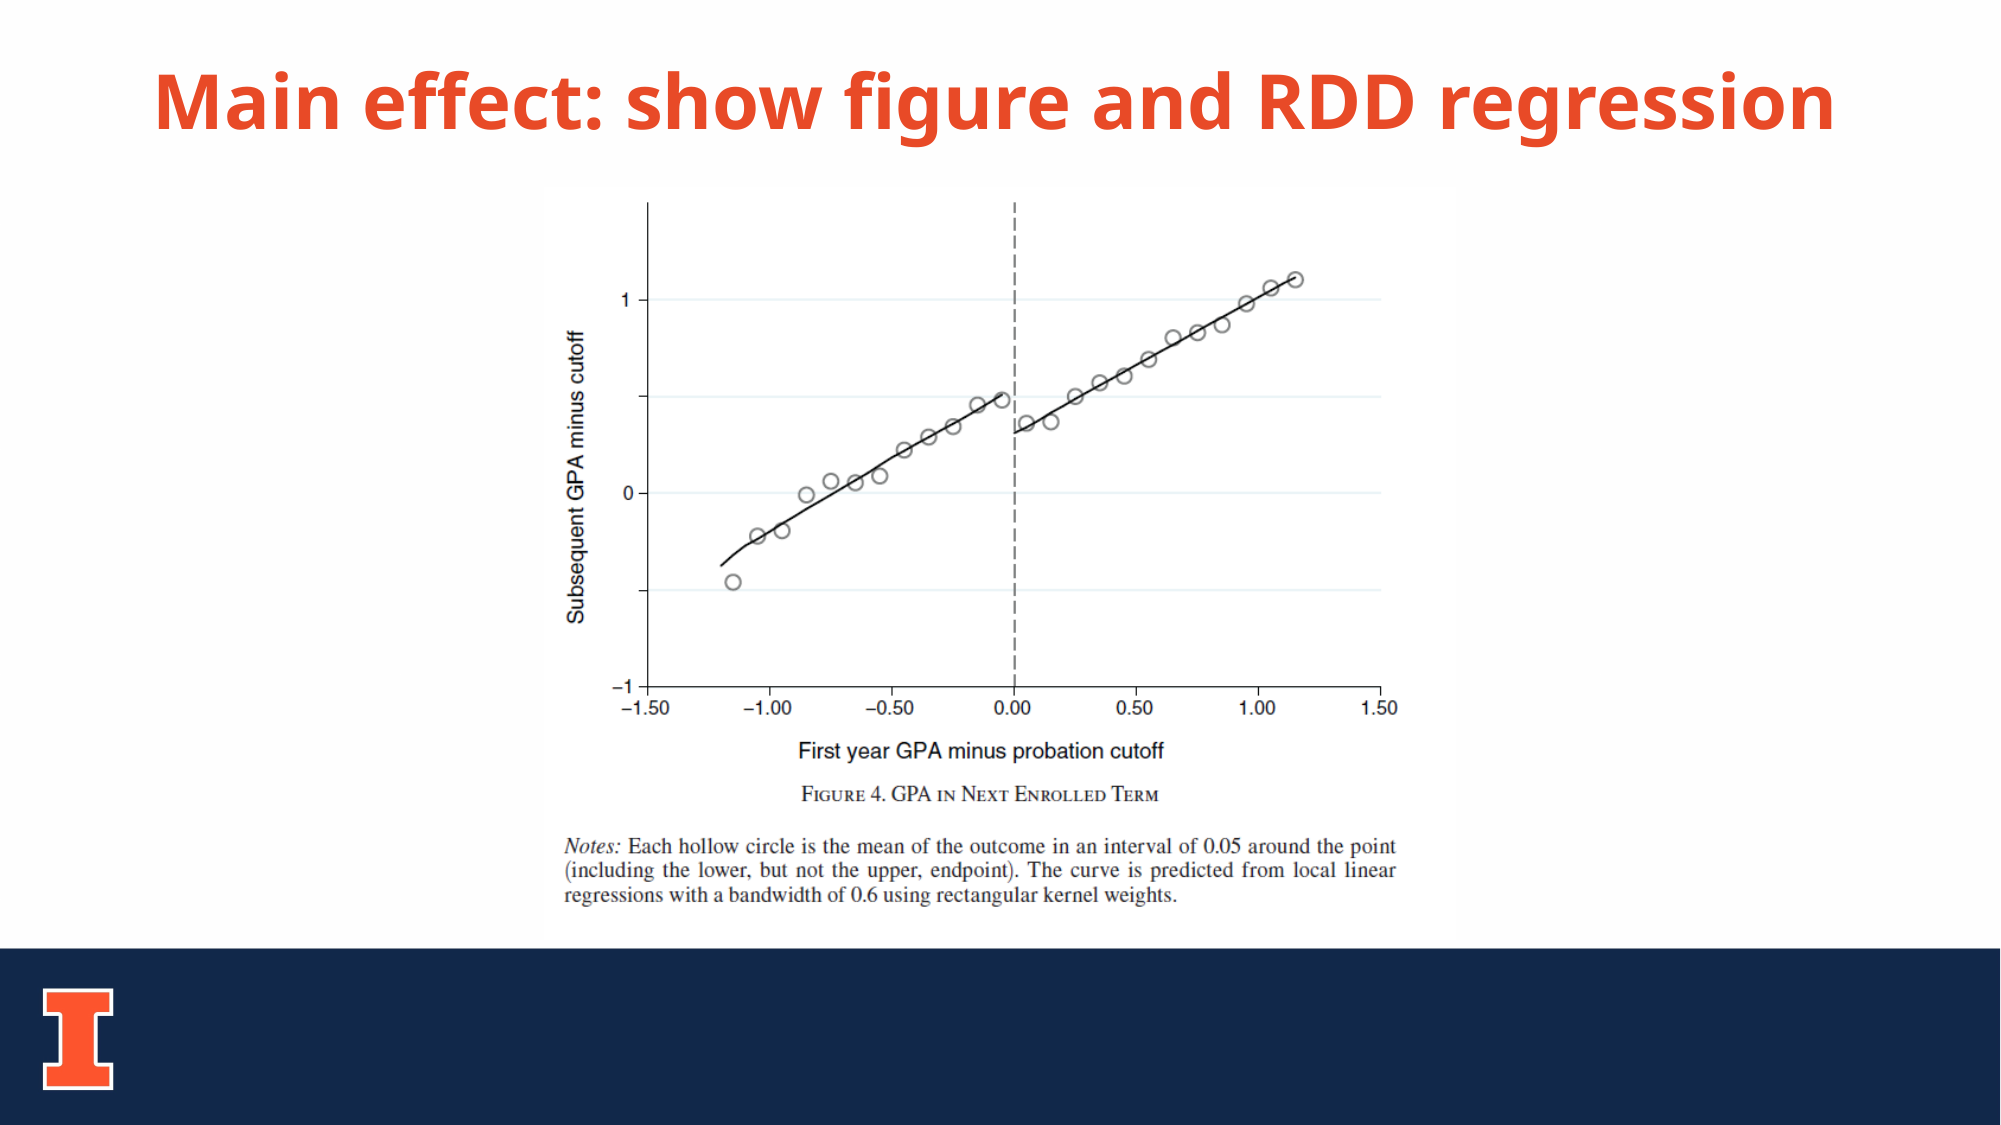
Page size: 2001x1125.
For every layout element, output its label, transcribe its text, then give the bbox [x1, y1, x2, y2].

picture [0, 0, 2001, 1125]
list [544, 187, 1456, 940]
title Main effect: show figure and RDD regression [137, 56, 1863, 163]
